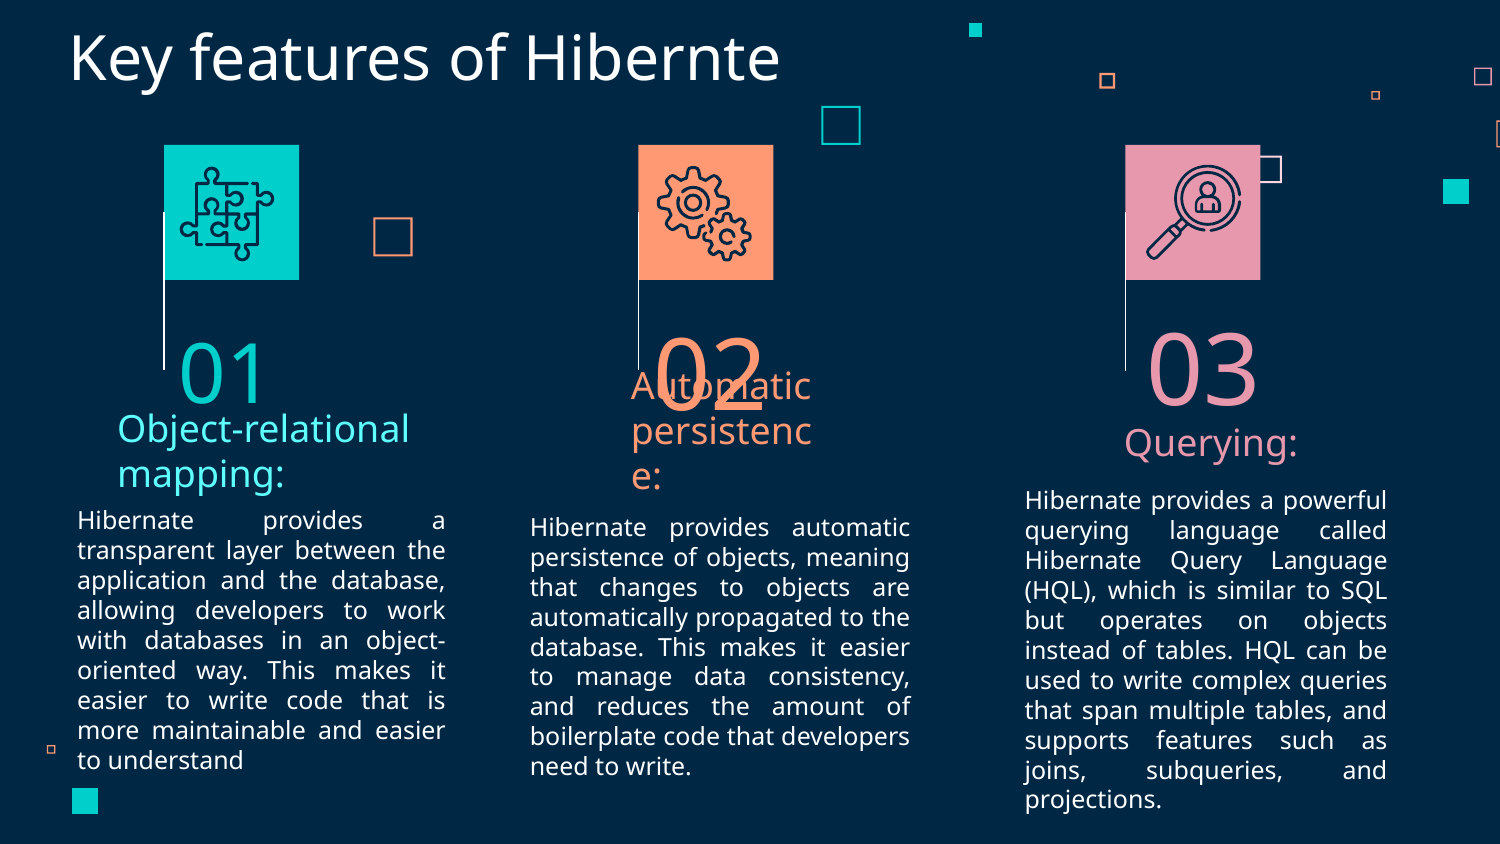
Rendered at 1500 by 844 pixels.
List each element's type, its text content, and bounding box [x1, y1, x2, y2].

subtitle Hibernate provides a powerful querying language called Hibernate Query Language (HQL), which is similar to SQL but operates on objects instead of tables. HQL can be used to write complex queries that span multiple tables, and supports features such as joins, subqueries, and projections. [1009, 469, 1404, 564]
text_box [1125, 144, 1261, 280]
text_box [179, 166, 275, 262]
title Automatic persistence: [615, 417, 844, 496]
text_box [638, 144, 774, 280]
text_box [656, 165, 752, 262]
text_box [1145, 164, 1242, 261]
subtitle Hibernate provides a transparent layer between the application and the database, allowing developers to work with databases in an object-oriented way. This makes it easier to write code that is more maintainable and easier to understand [62, 489, 462, 584]
title 02 [638, 322, 926, 418]
title Key features of Hibernte [53, 13, 805, 109]
title Querying: [1109, 383, 1479, 479]
text_box [373, 217, 413, 257]
text_box [821, 105, 861, 145]
title 03 [1131, 317, 1420, 413]
text_box [164, 144, 300, 280]
title 01 [164, 322, 452, 418]
title Object-relational mapping: [102, 414, 457, 489]
subtitle Hibernate provides automatic persistence of objects, meaning that changes to objects are automatically propagated to the database. This makes it easier to manage data consistency, and reduces the amount of boilerplate code that developers need to write. [514, 496, 926, 591]
